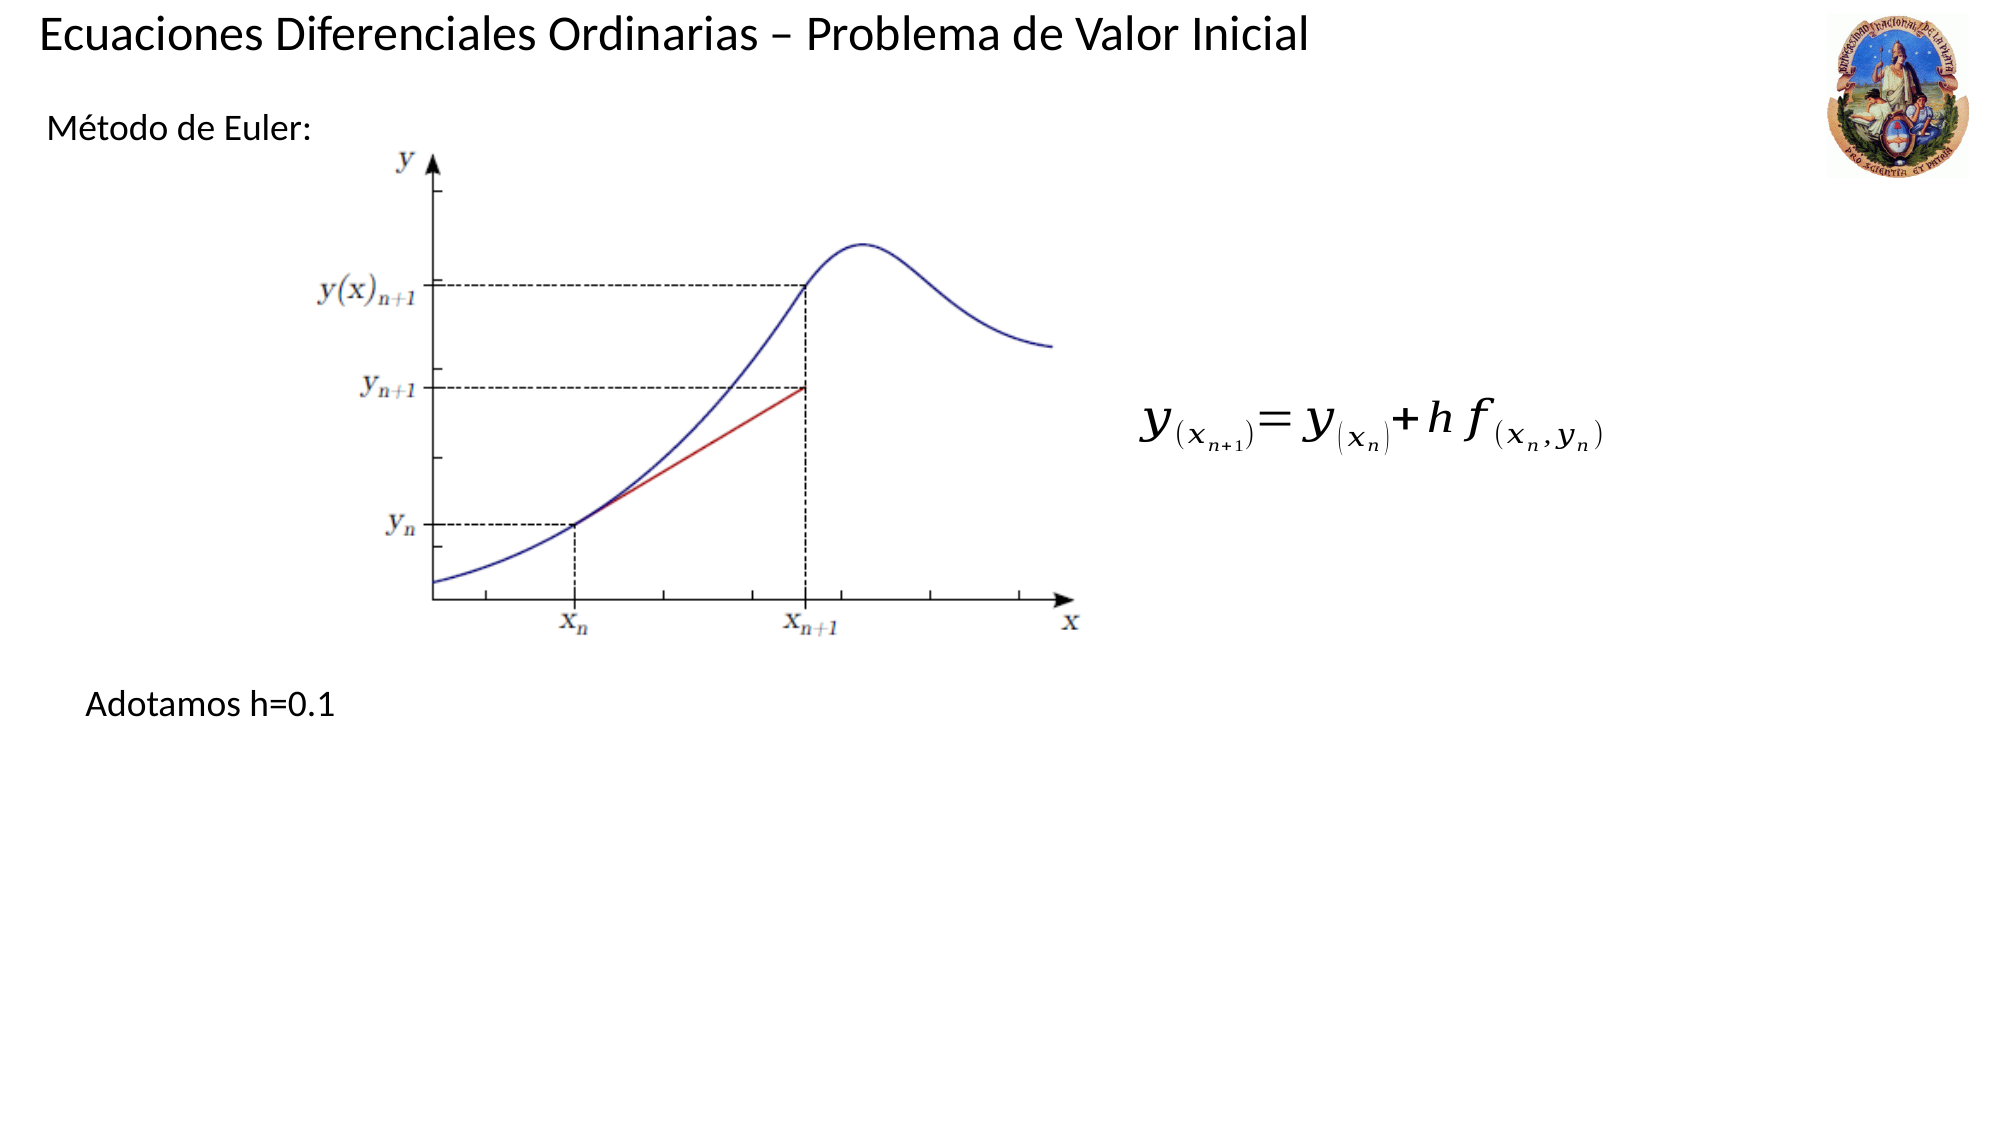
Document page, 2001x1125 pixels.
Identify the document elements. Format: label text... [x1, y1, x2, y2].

subtitle Ecuaciones Diferenciales Ordinarias – Problema de Valor Inicial [0, 0, 1426, 76]
text_box Método de Euler: [31, 95, 2000, 246]
picture [302, 140, 1139, 645]
picture [1827, 13, 1969, 178]
